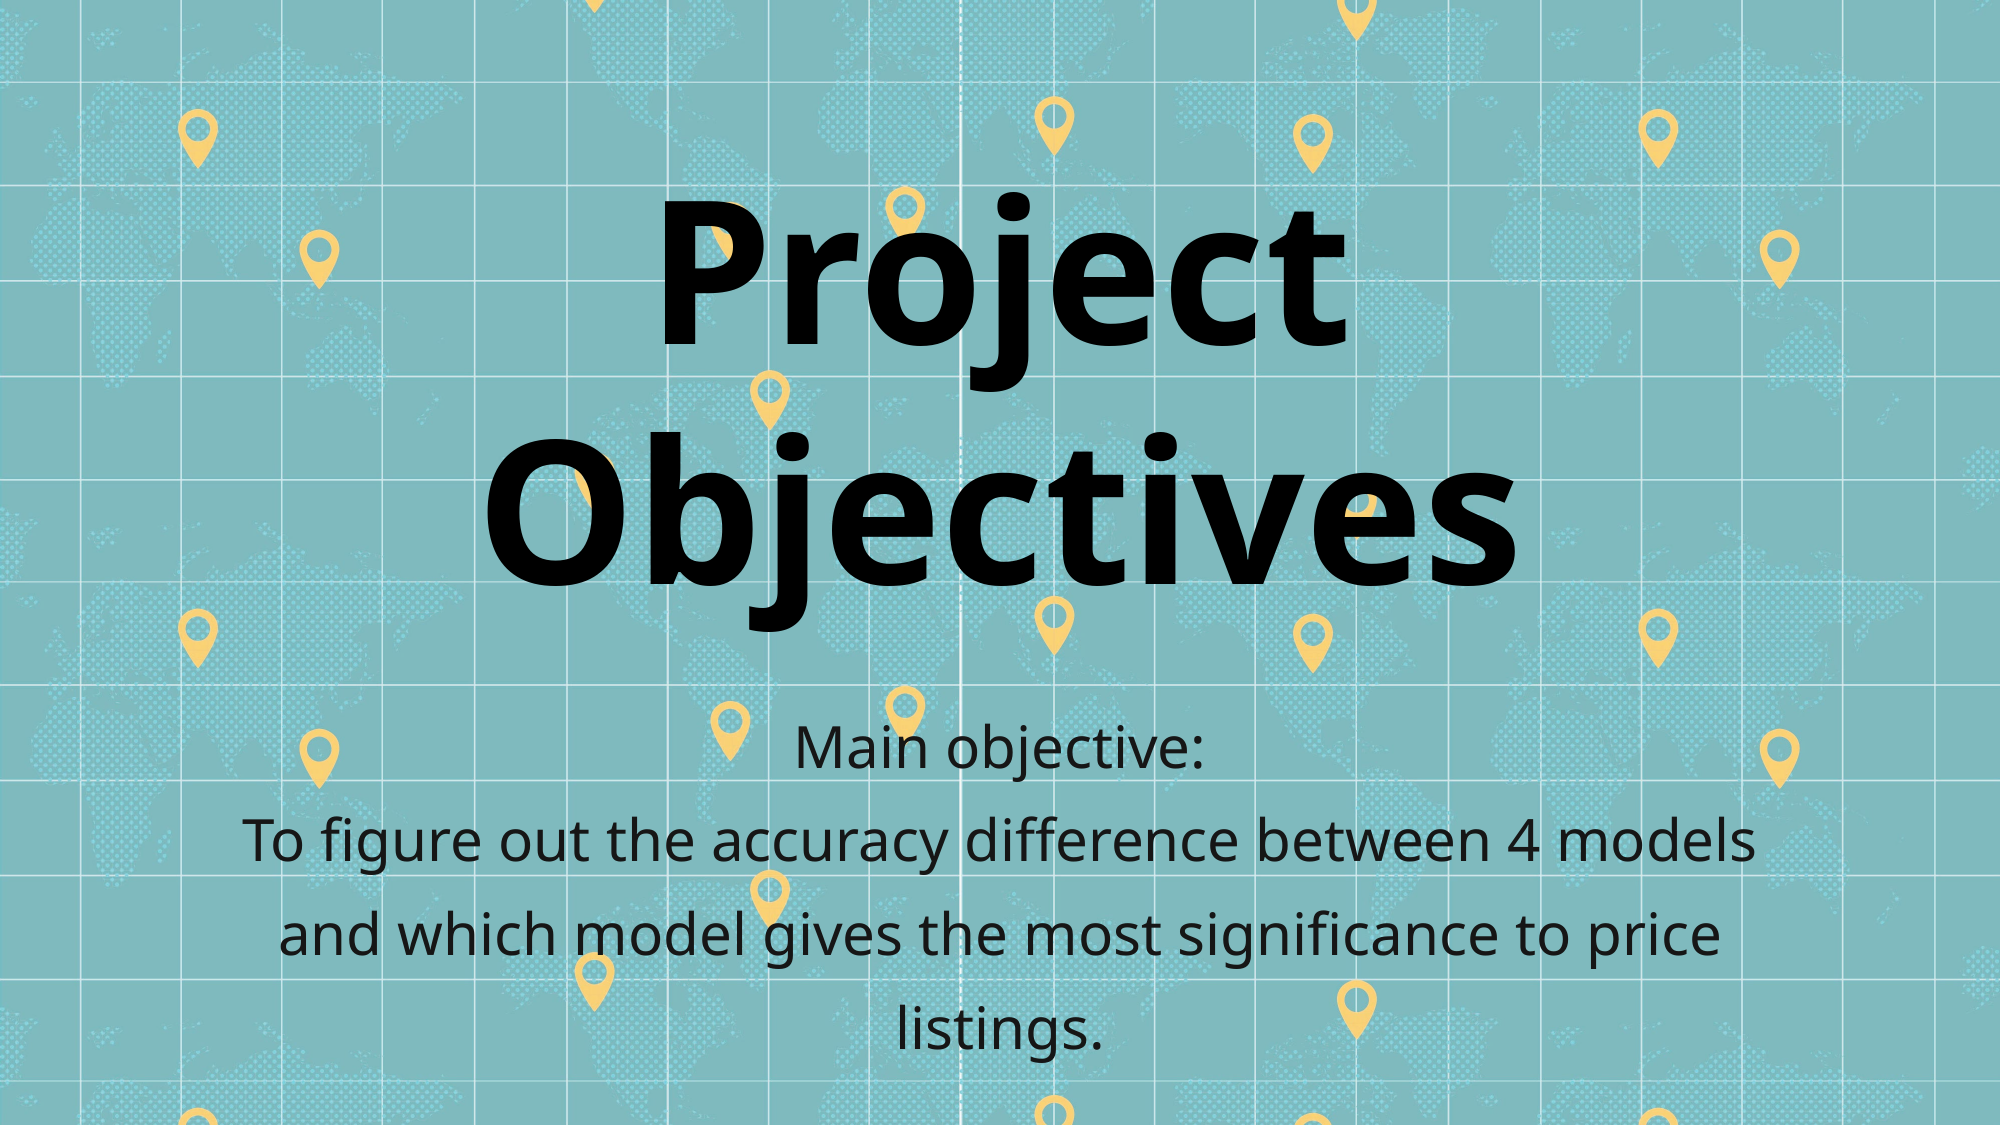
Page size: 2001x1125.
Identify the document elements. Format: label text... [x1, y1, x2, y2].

text_box Main objective: To figure out the accuracy difference between 4 models and which model gives the most significance to price listings. [225, 678, 1775, 1069]
text_box Project Objectives [365, 137, 1635, 632]
